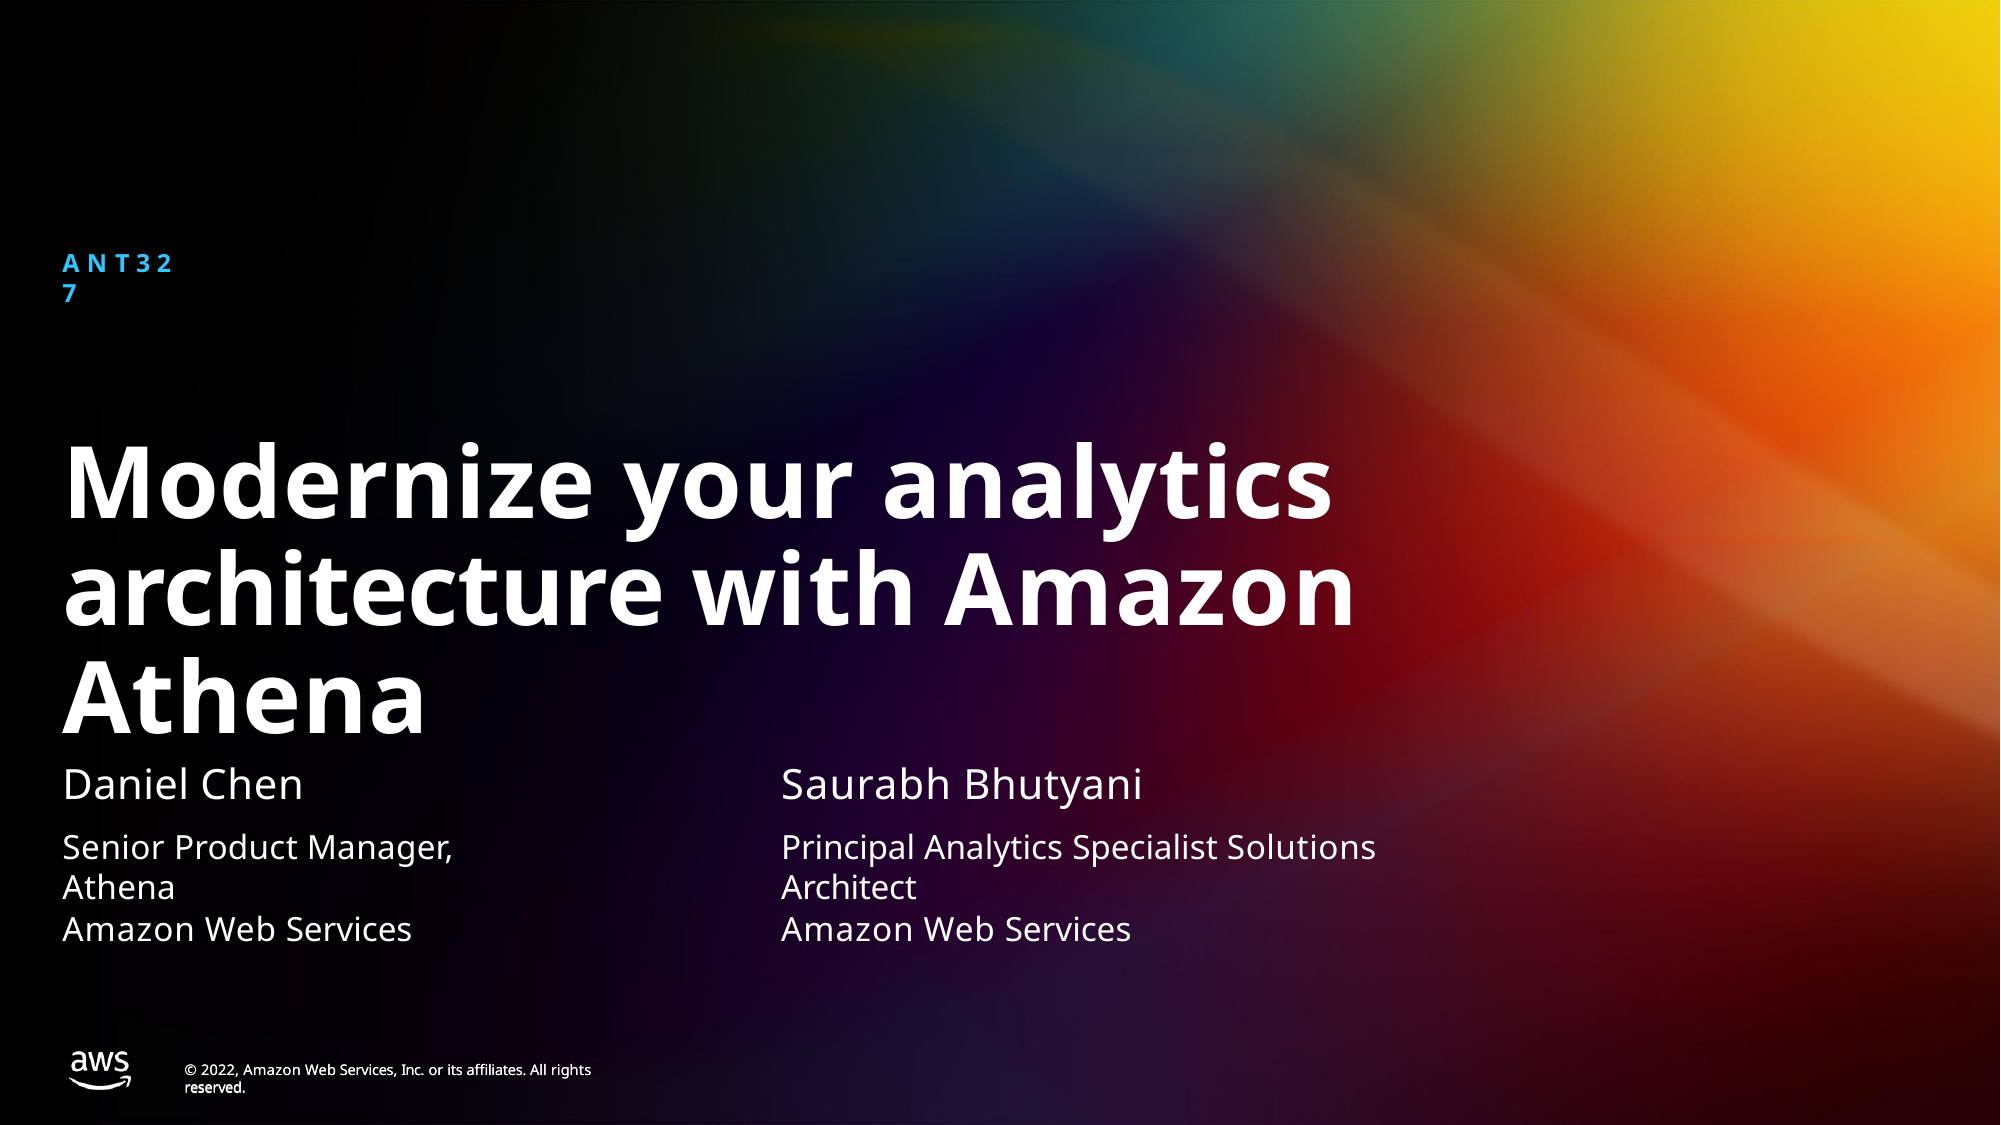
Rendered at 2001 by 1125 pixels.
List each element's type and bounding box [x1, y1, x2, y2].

text_box [0, 0, 2000, 1125]
